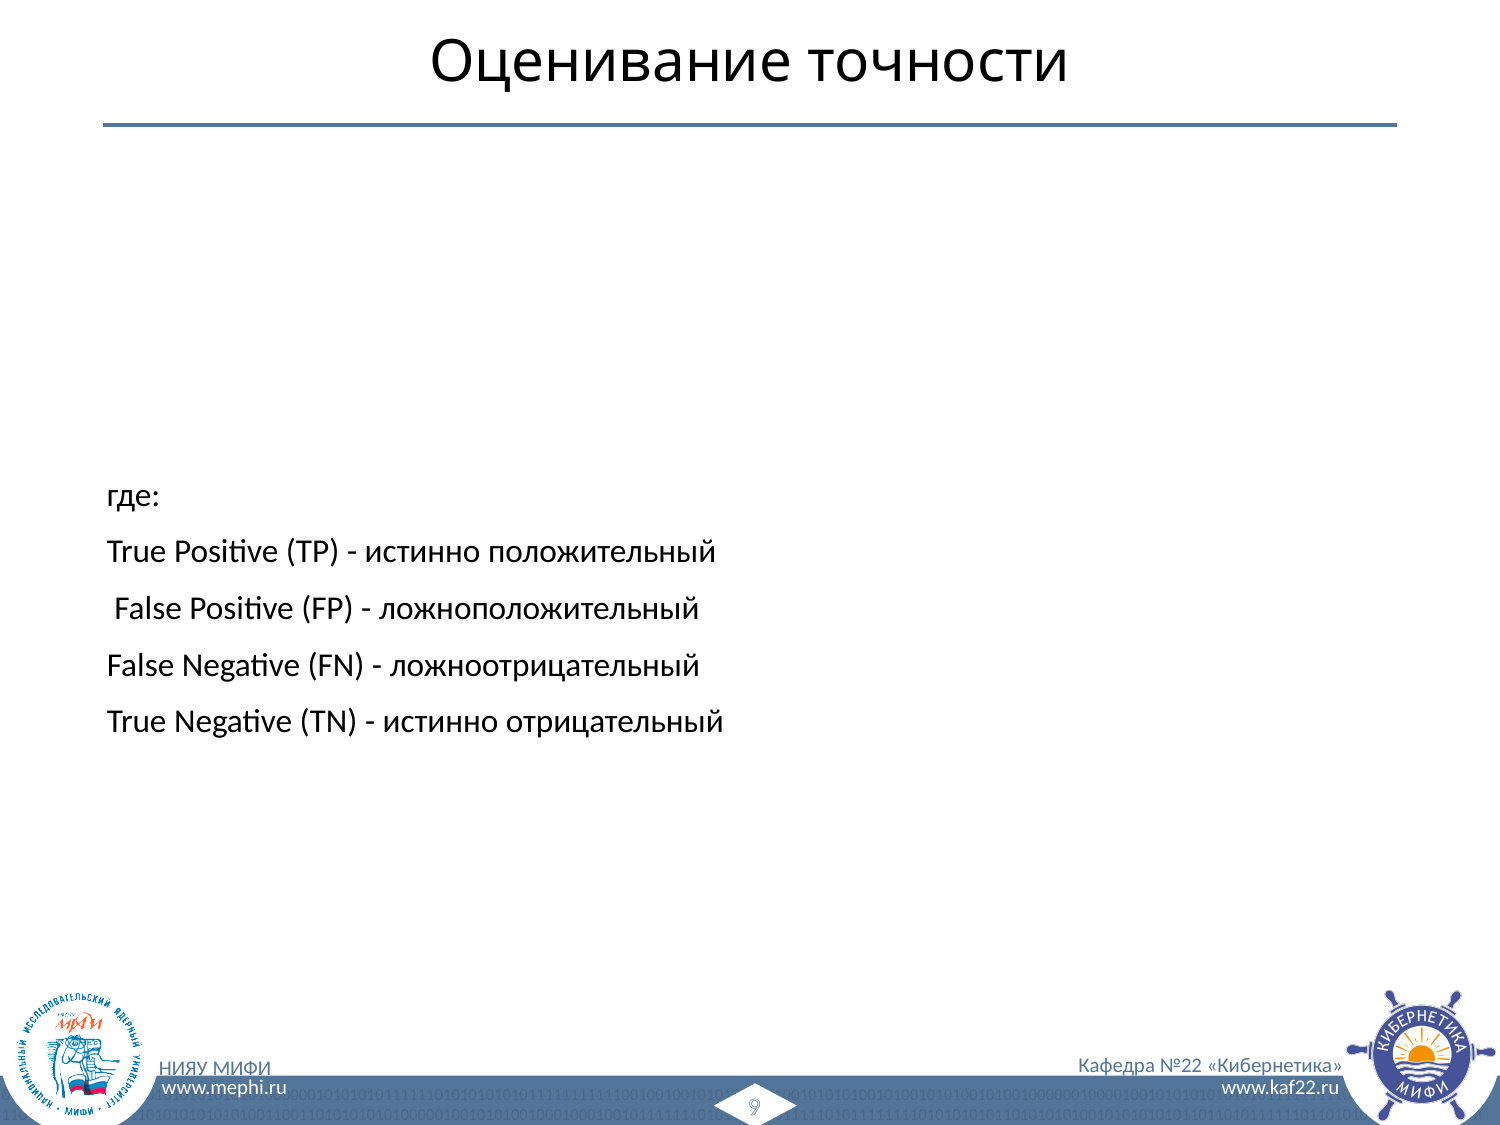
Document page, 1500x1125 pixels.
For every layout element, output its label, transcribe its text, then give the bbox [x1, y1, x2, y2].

slide_number 9 [719, 1081, 790, 1125]
picture [1346, 990, 1496, 1121]
picture [16, 989, 143, 1120]
title Оценивание точности [103, 5, 1397, 119]
